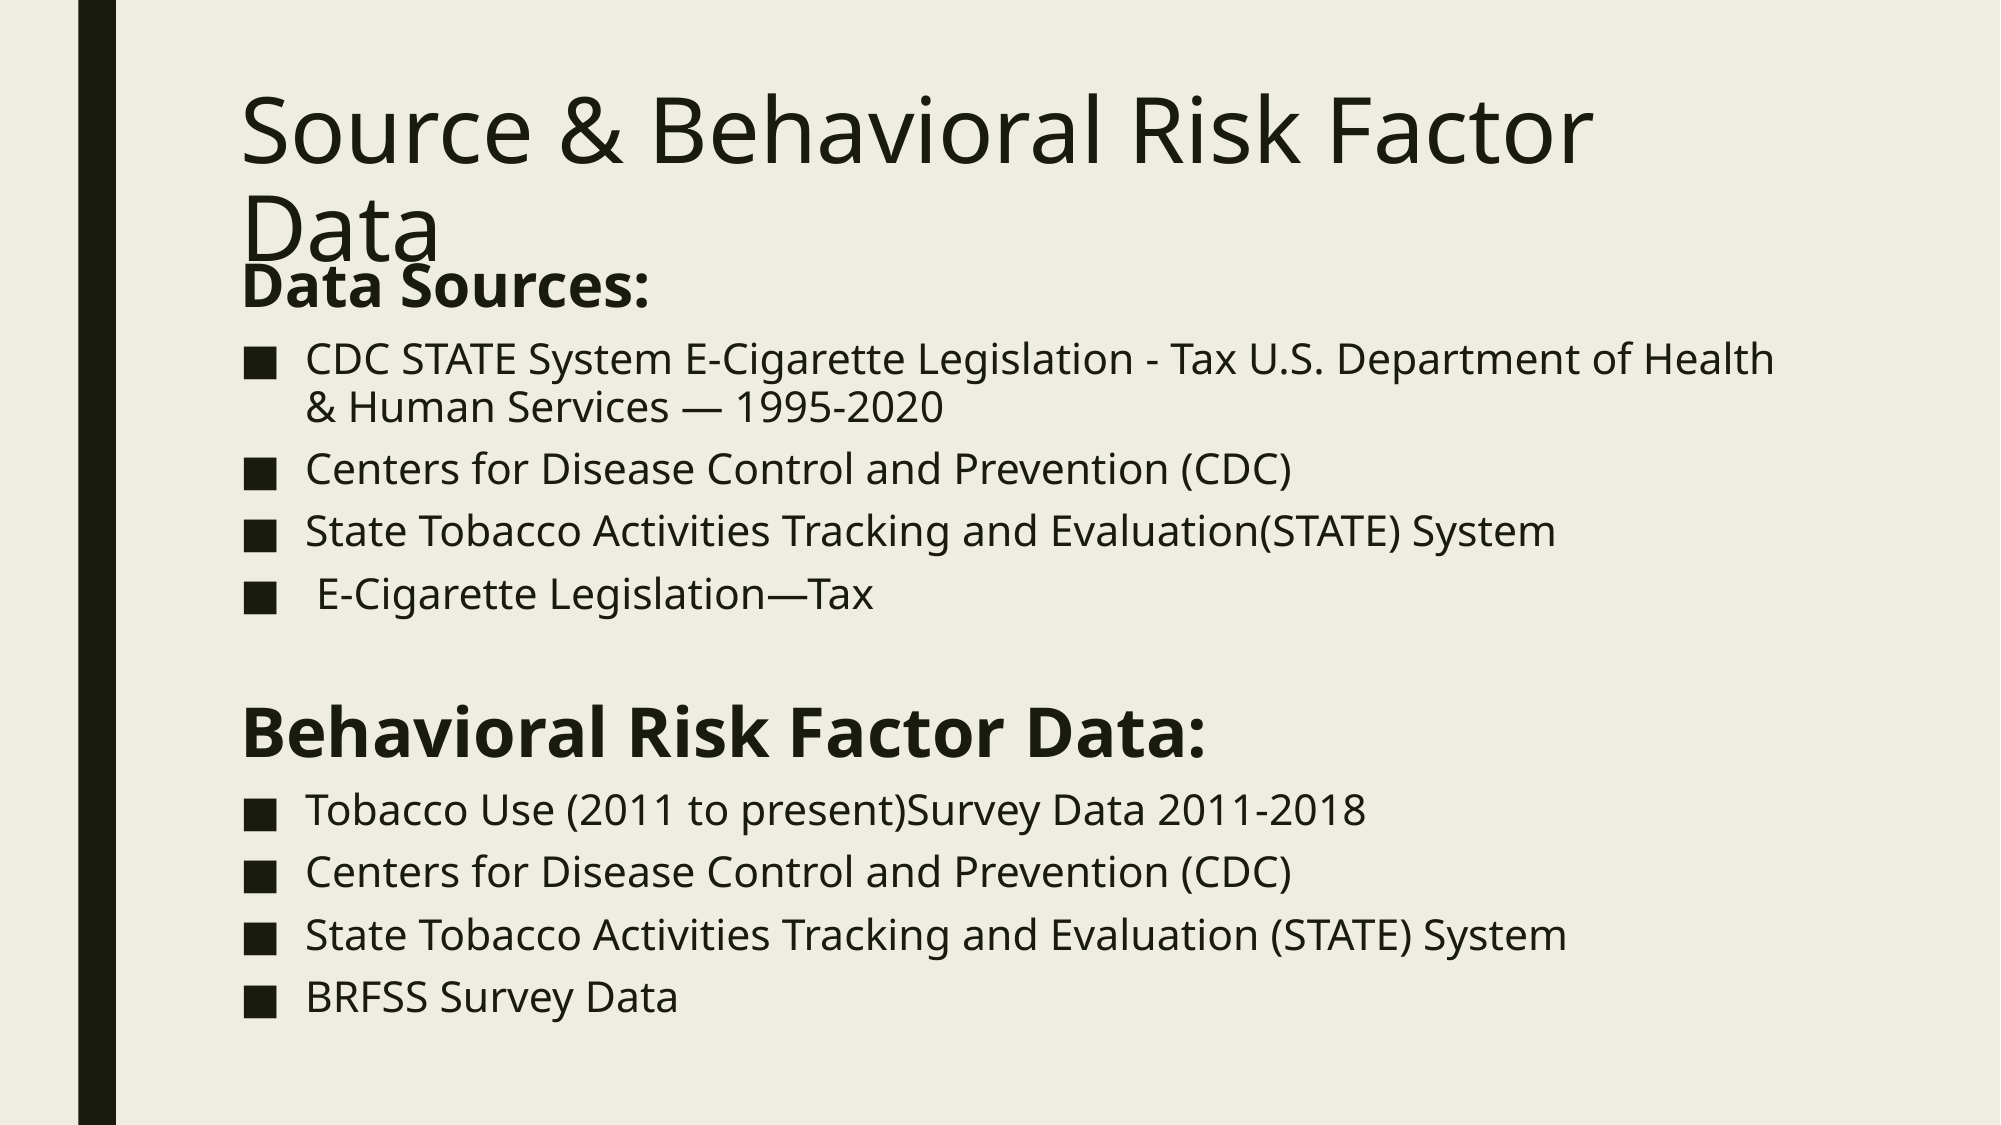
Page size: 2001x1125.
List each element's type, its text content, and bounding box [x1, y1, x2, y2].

list Data Sources: CDC STATE System E-Cigarette Legislation - Tax U.S. Department of Health & Human Services — 1995-2020 Centers for Disease Control and Prevention (CDC) State Tobacco Activities Tracking and Evaluation(STATE) System E-Cigarette Legislation—Tax Behavioral Risk Factor Data: Tobacco Use (2011 to present)Survey Data 2011-2018 Centers for Disease Control and Prevention (CDC) State Tobacco Activities Tracking and Evaluation (STATE) System BRFSS Survey Data [225, 245, 1800, 1033]
title Source & Behavioral Risk Factor Data [225, 77, 1800, 245]
